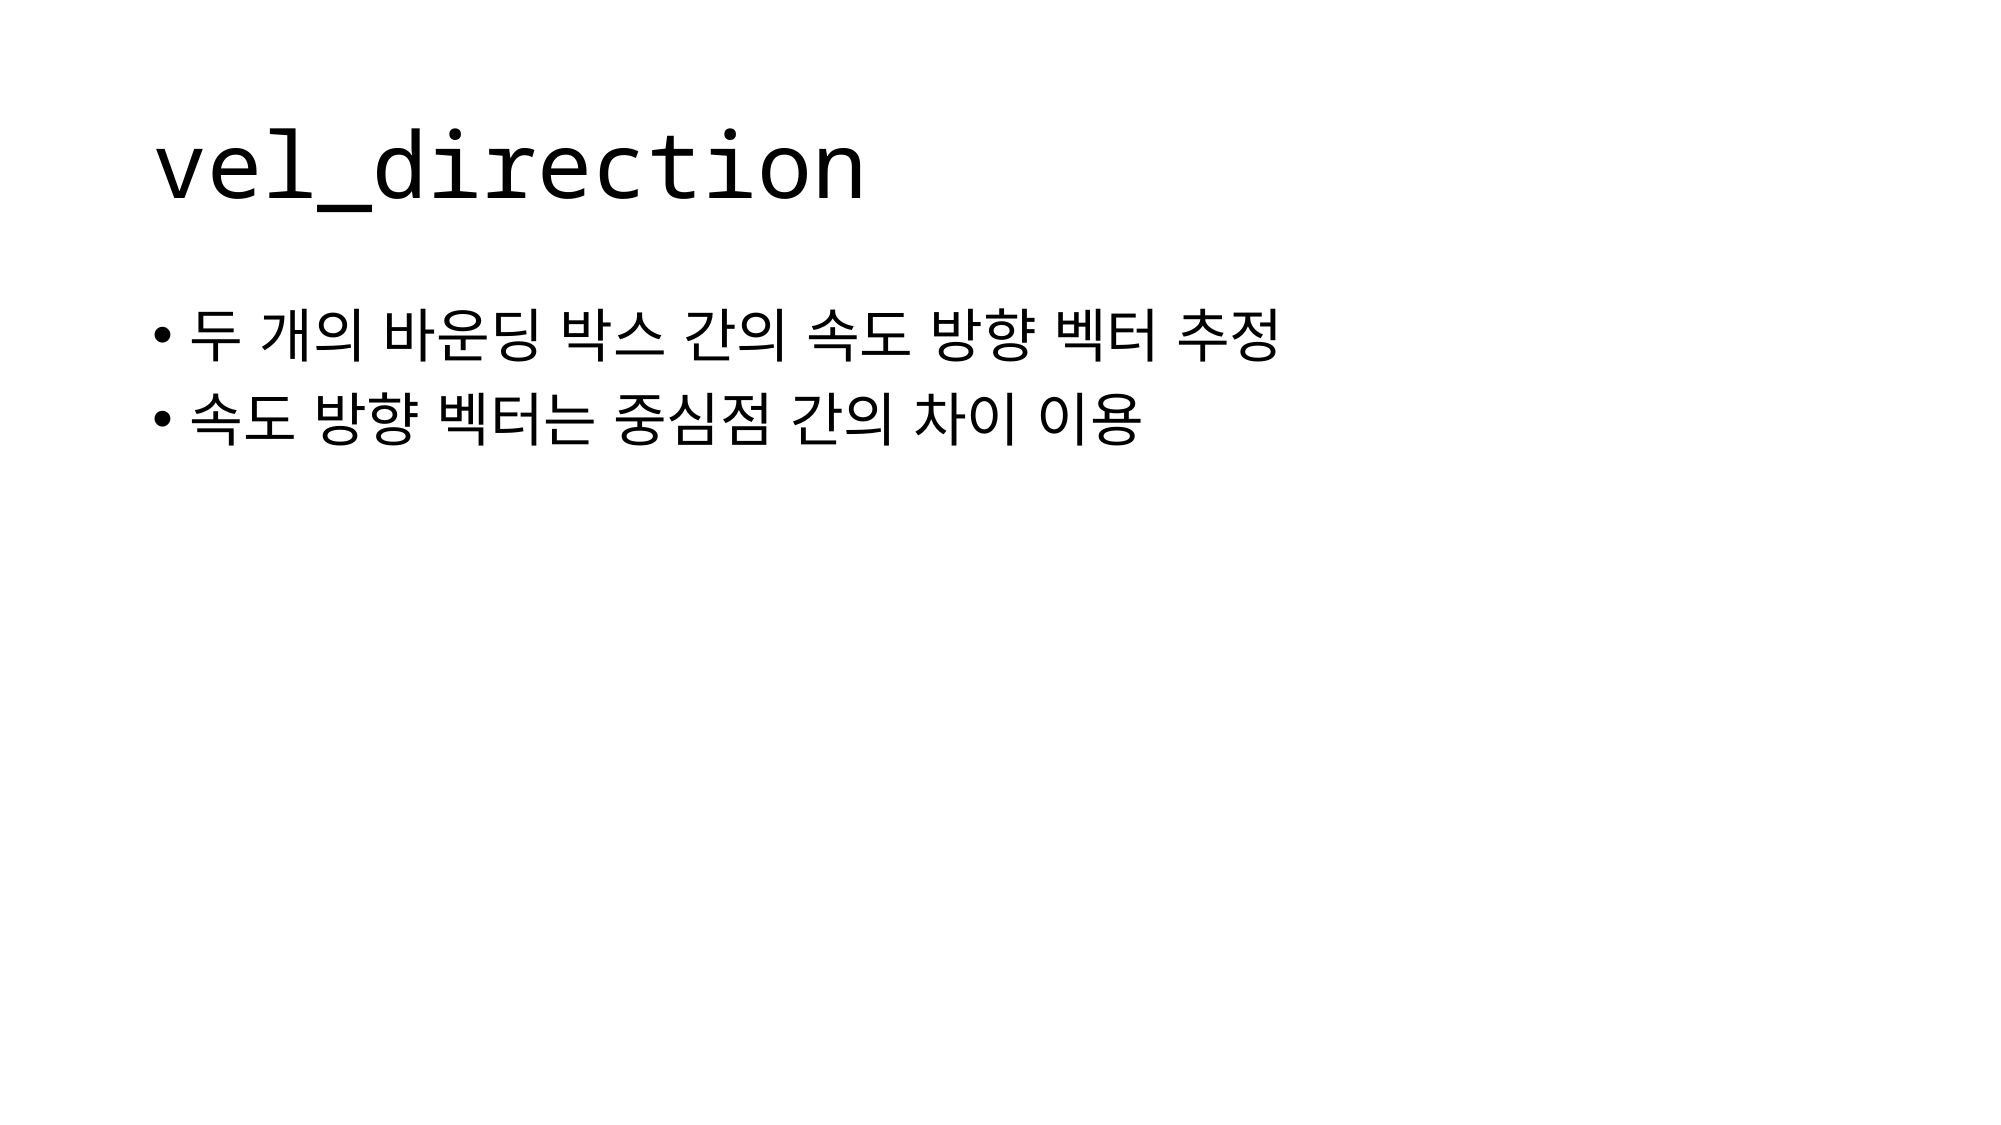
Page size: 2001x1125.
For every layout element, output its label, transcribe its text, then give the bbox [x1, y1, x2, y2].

title vel_direction [137, 59, 1863, 278]
list 두 개의 바운딩 박스 간의 속도 방향 벡터 추정 속도 방향 벡터는 중심점 간의 차이 이용 [137, 299, 1985, 1066]
